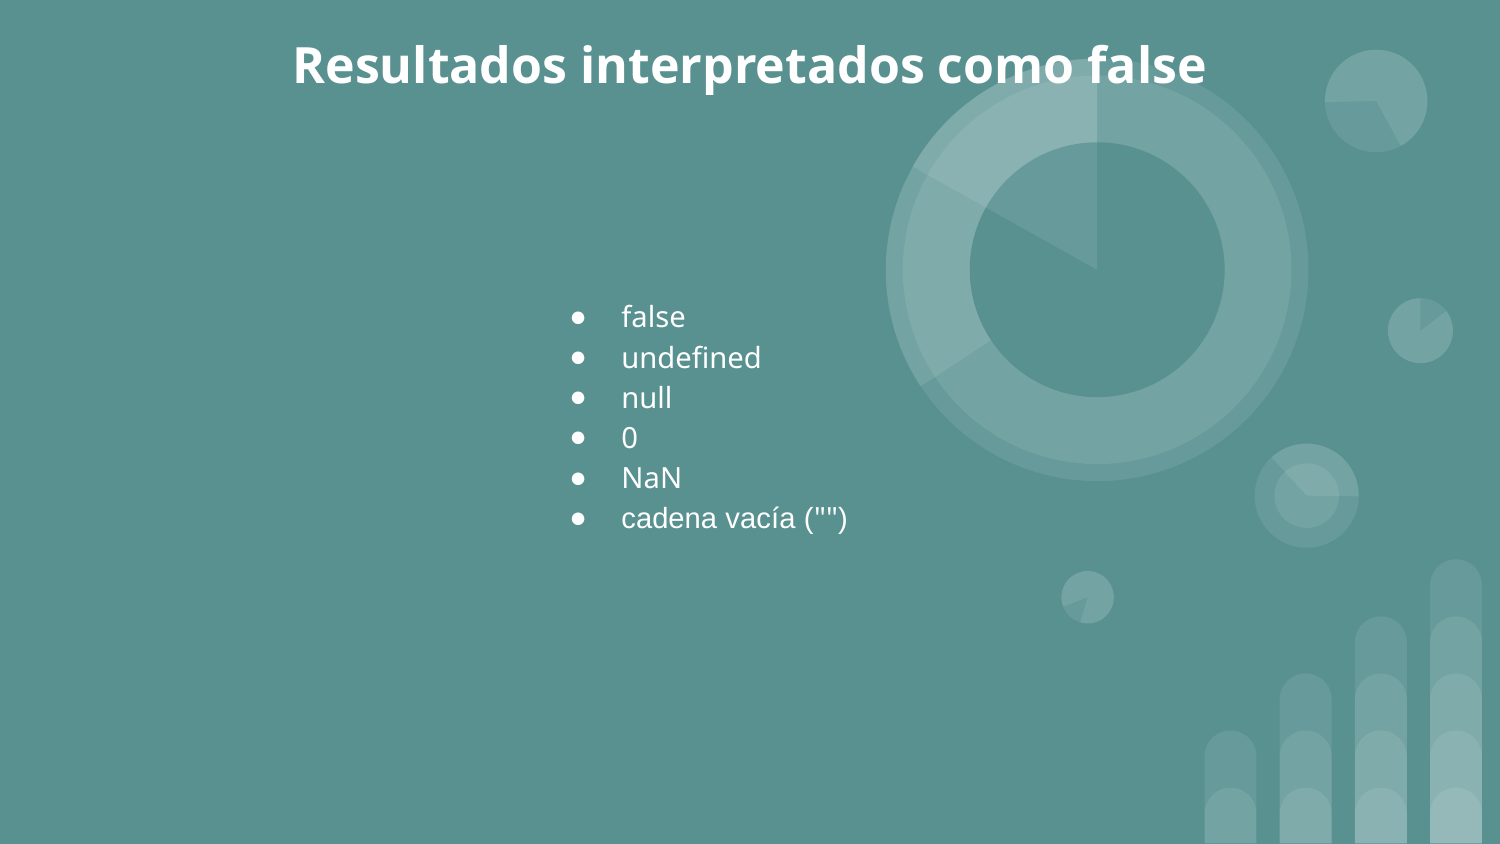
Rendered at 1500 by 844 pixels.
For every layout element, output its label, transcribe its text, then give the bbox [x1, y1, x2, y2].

text_box false undefined null 0 NaN cadena vacía ("") [531, 168, 1062, 661]
title Resultados interpretados como false [110, 32, 1390, 96]
